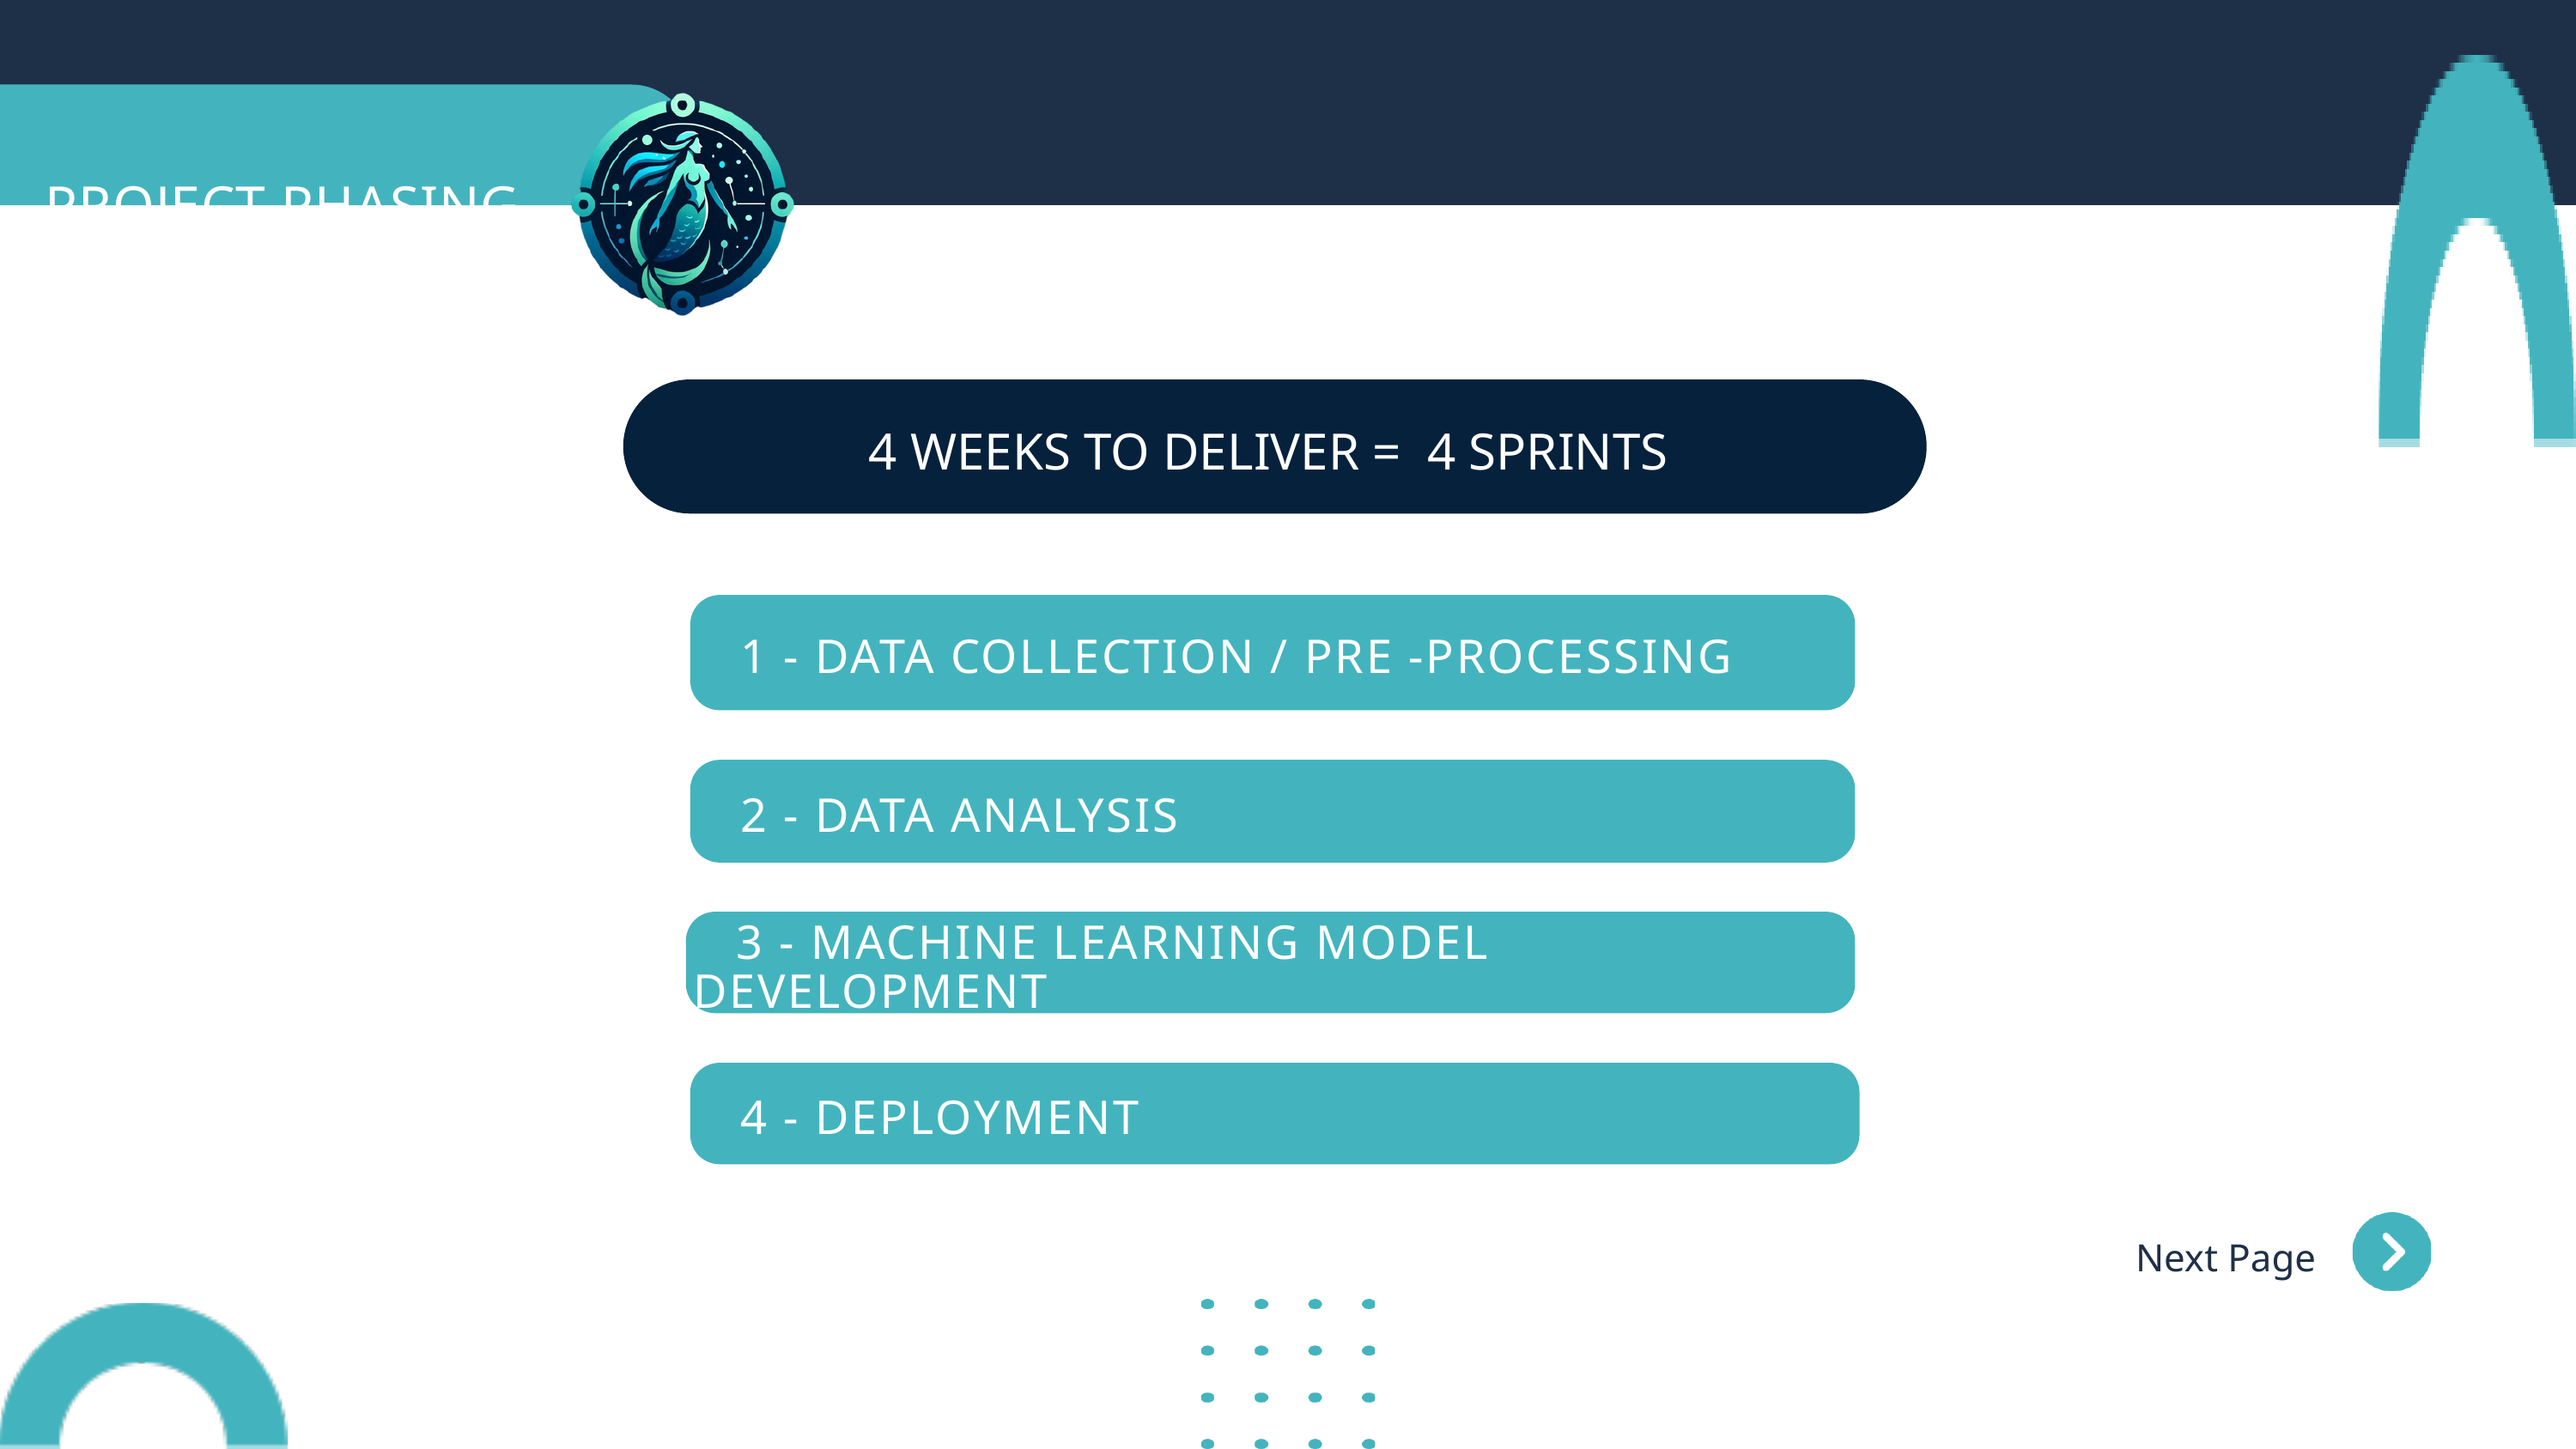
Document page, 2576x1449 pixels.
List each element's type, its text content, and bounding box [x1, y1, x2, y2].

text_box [690, 594, 1856, 711]
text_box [690, 759, 1856, 864]
text_box 4 WEEKS TO DELIVER = 4 SPRINTS [809, 409, 1728, 481]
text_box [685, 911, 1856, 1014]
text_box [0, 1303, 289, 1449]
text_box [2379, 55, 2576, 447]
text_box Next Page [2002, 1226, 2317, 1280]
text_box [690, 1062, 1860, 1165]
text_box PROJECT PHASING [45, 161, 597, 237]
text_box [562, 82, 810, 327]
text_box [0, 0, 2576, 205]
text_box [2352, 1212, 2432, 1291]
text_box [1200, 1299, 1376, 1449]
